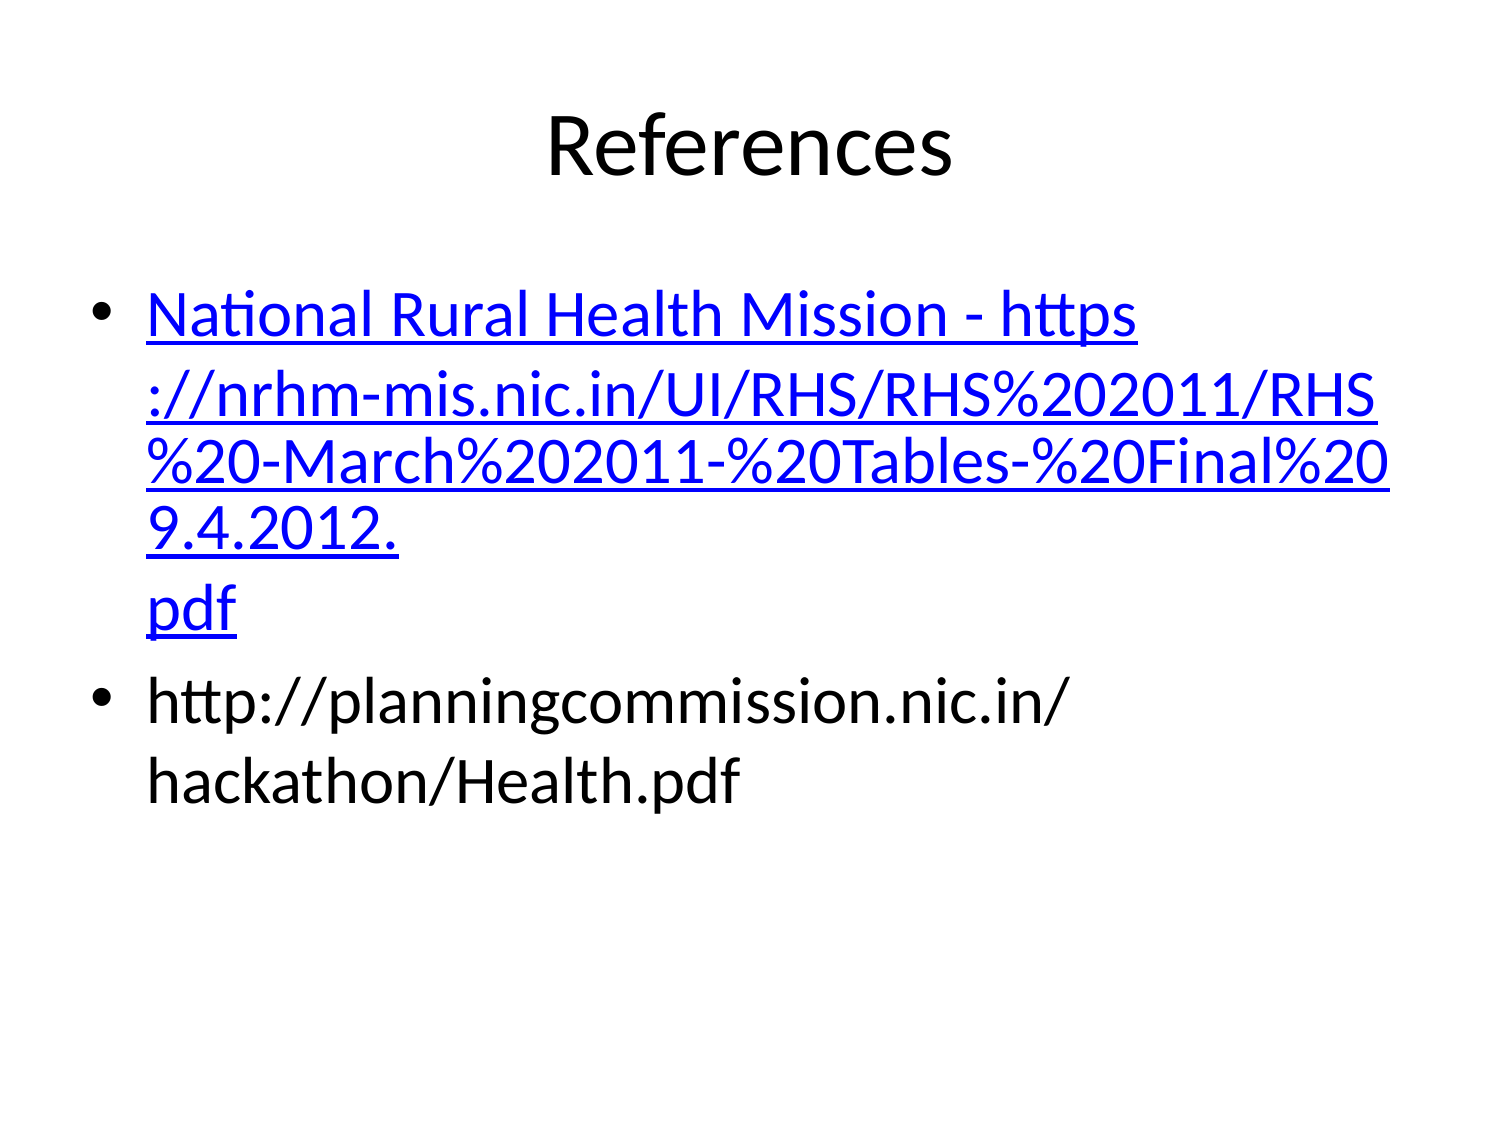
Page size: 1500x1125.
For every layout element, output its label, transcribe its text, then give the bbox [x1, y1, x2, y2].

title References [75, 45, 1425, 233]
list National Rural Health Mission - https://nrhm-mis.nic.in/UI/RHS/RHS%202011/RHS%20-March%202011-%20Tables-%20Final%209.4.2012.pdf http://planningcommission.nic.in/hackathon/Health.pdf [75, 262, 1425, 1005]
